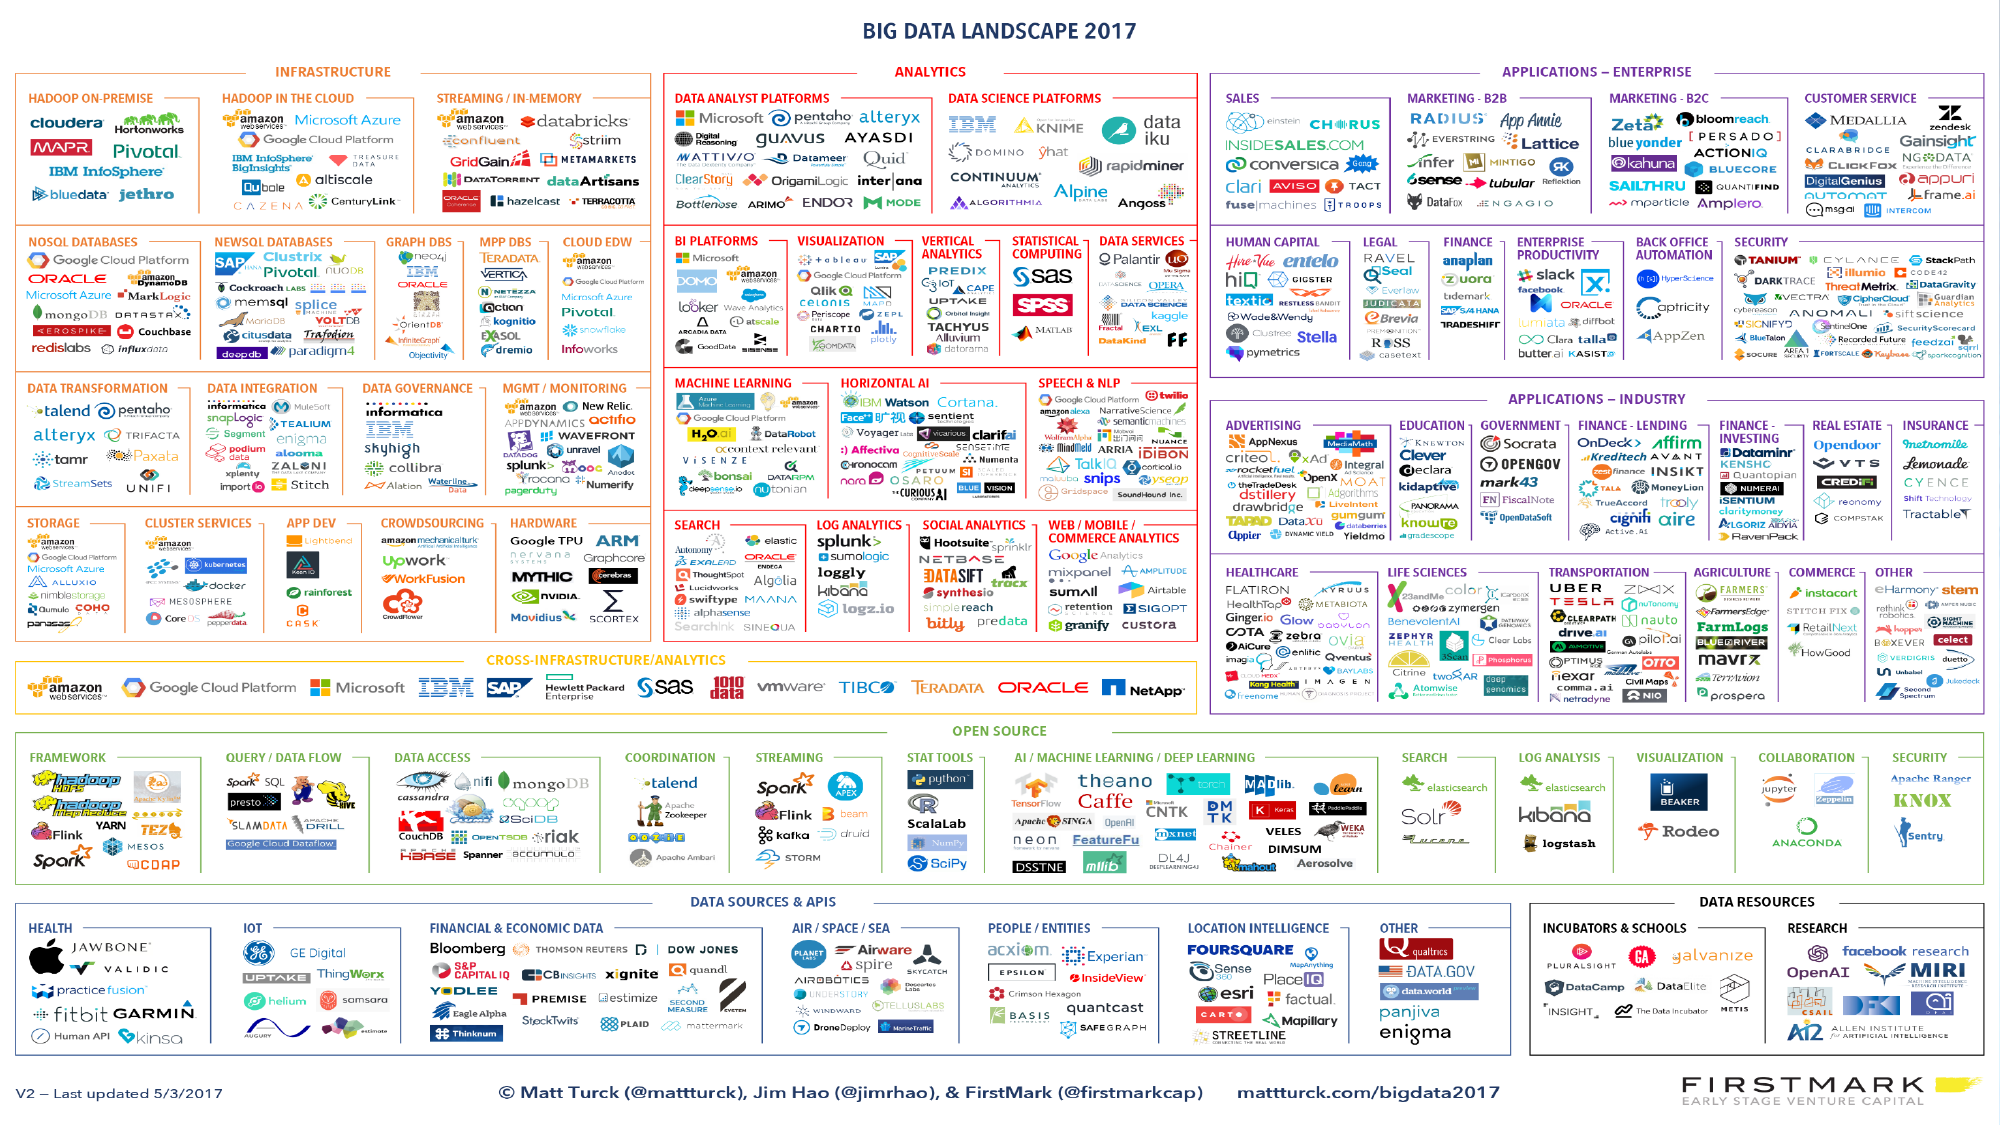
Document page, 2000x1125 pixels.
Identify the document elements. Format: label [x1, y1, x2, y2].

list [0, 0, 2000, 1125]
